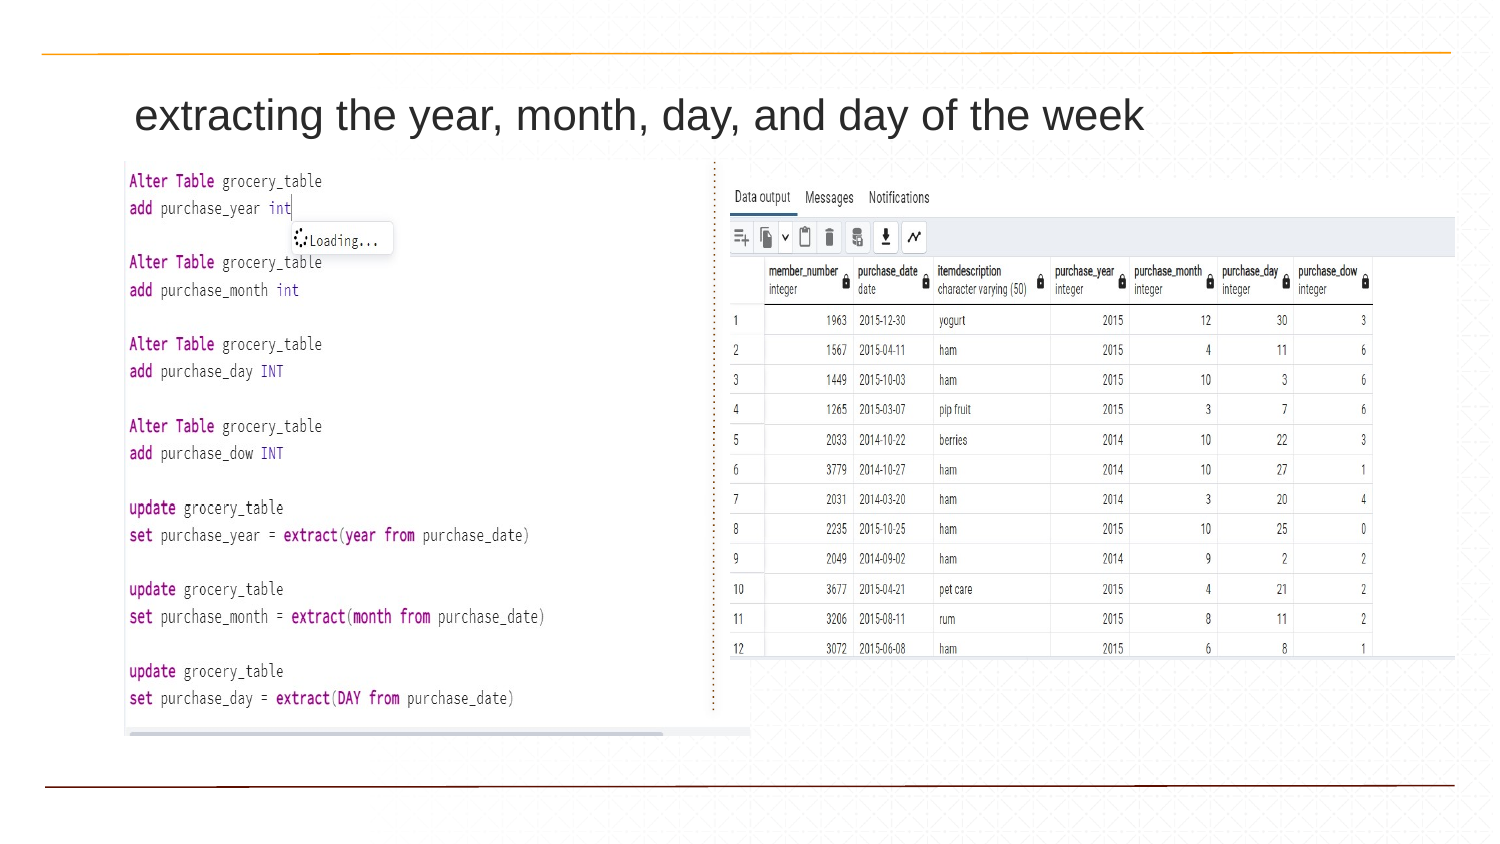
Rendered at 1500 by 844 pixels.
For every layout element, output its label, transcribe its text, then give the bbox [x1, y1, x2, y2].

subtitle extracting the year, month, day, and day of the week [119, 71, 1473, 163]
picture [124, 161, 1455, 736]
